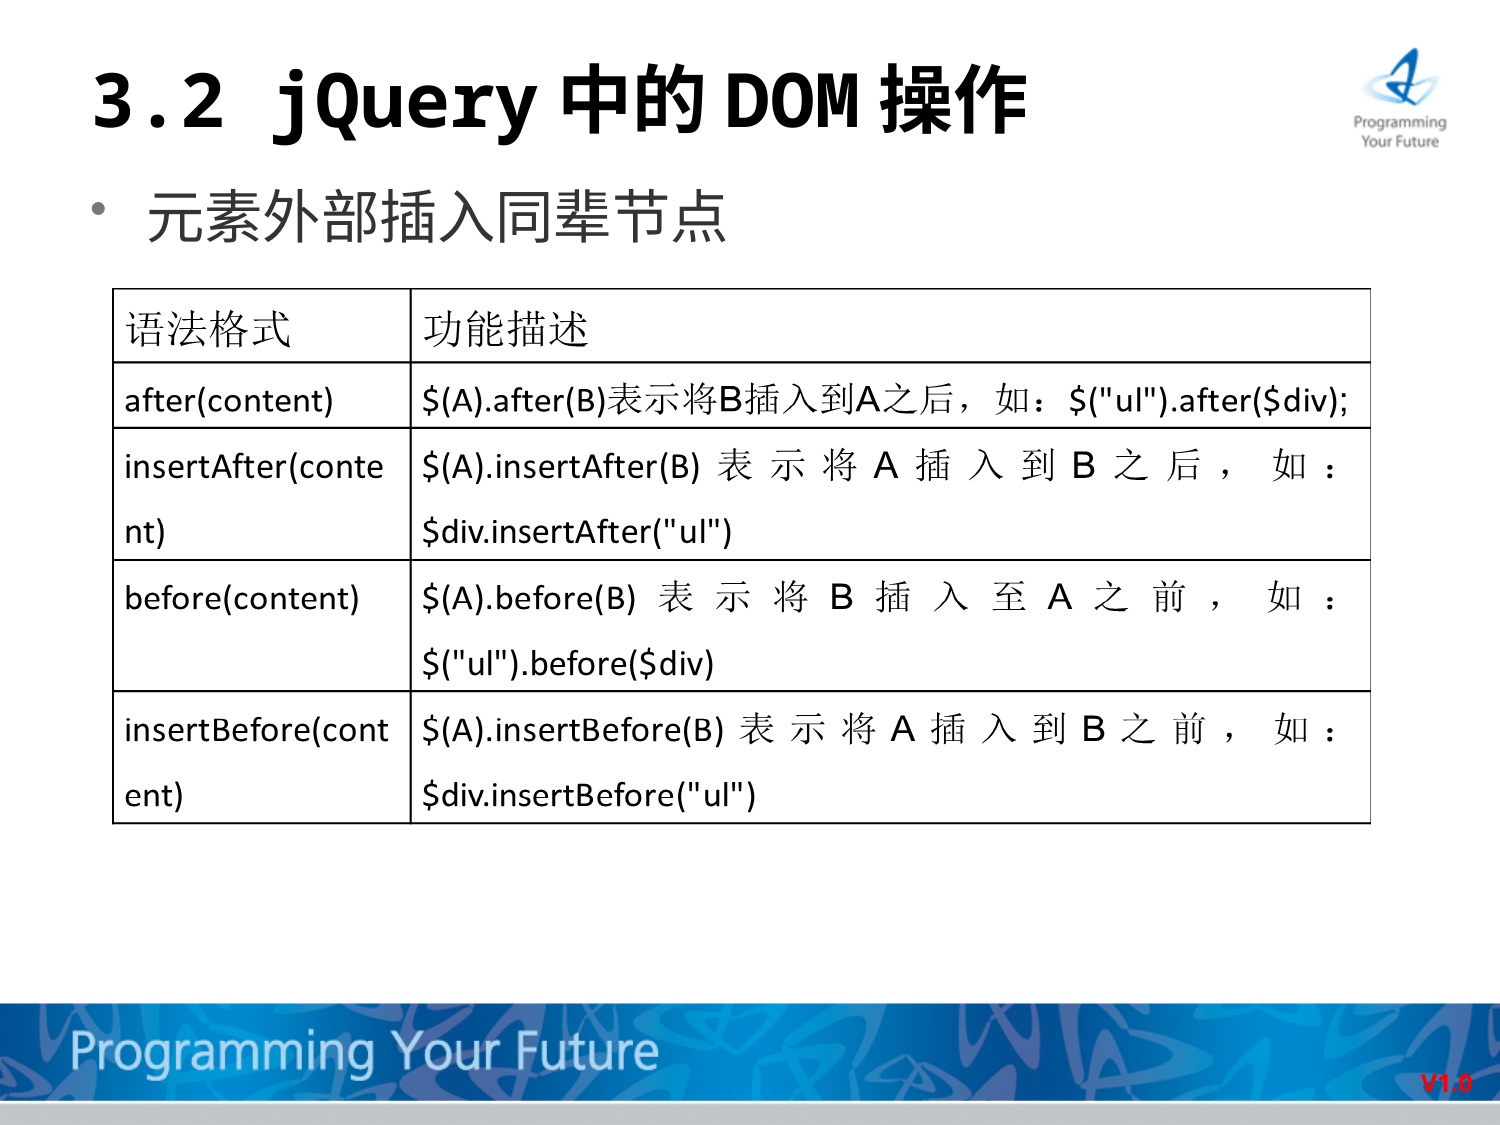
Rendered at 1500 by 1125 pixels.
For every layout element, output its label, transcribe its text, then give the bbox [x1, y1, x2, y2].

picture [0, 997, 1500, 1125]
list 元素外部插入同辈节点 [74, 172, 1412, 988]
picture [1340, 42, 1461, 157]
picture [111, 288, 1372, 837]
title 3.2 jQuery中的DOM操作 [74, 44, 1459, 162]
